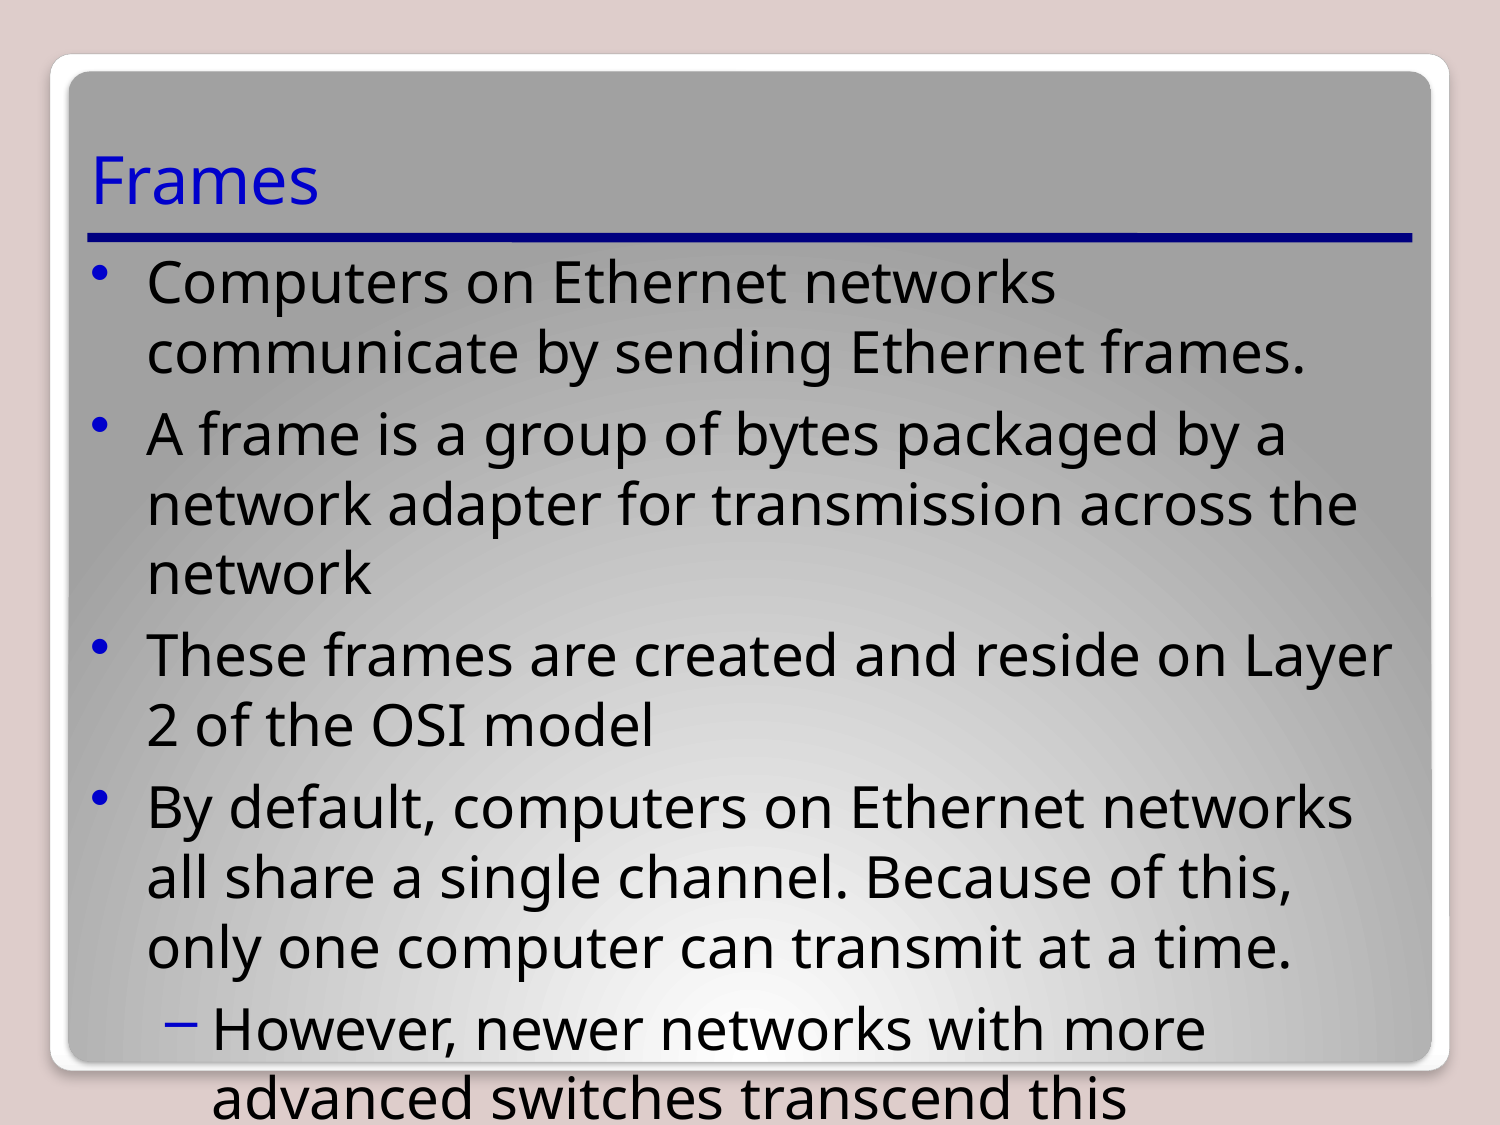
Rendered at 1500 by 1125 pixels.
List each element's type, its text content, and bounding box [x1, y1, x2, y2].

title Frames [74, 74, 1426, 226]
list Computers on Ethernet networks communicate by sending Ethernet frames. A frame is a group of bytes packaged by a network adapter for transmission across the network These frames are created and reside on Layer 2 of the OSI model By default, computers on Ethernet networks all share a single channel. Because of this, only one computer can transmit at a time. However, newer networks with more advanced switches transcend this limitation. [75, 237, 1425, 1063]
